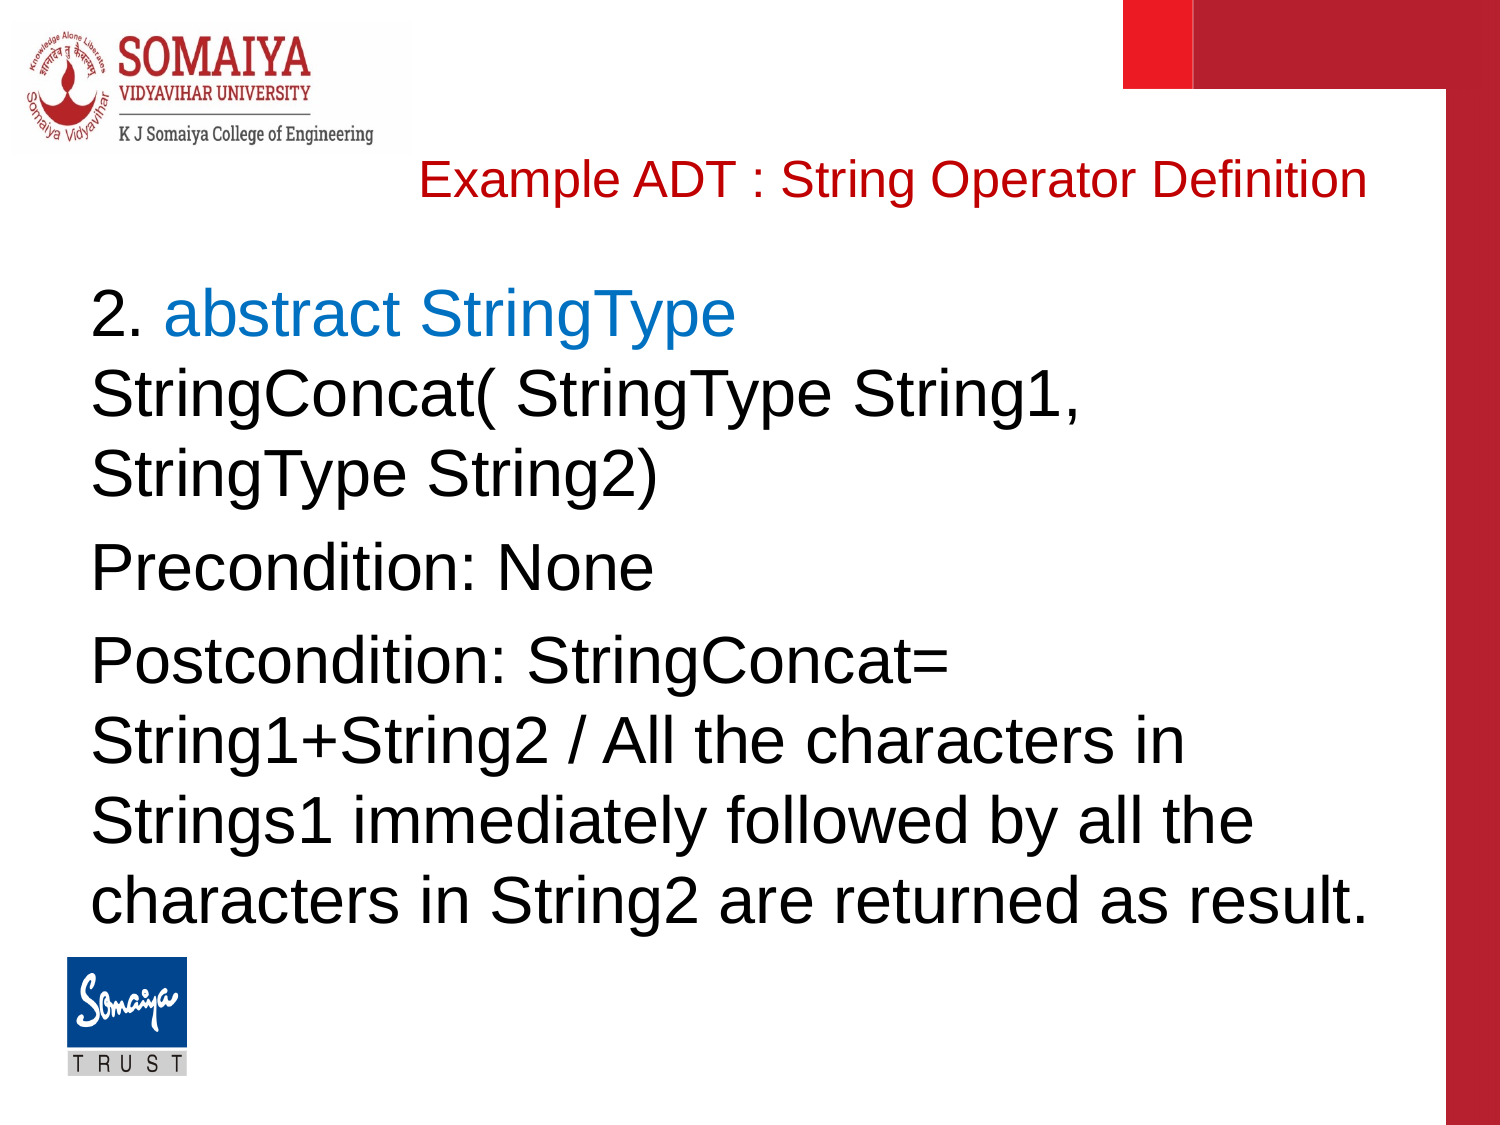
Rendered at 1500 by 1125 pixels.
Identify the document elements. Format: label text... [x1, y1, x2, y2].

picture [67, 957, 188, 1076]
list 2. abstract StringType StringConcat( StringType String1, StringType String2) Precondition: None Postcondition: StringConcat= String1+String2 / All the characters in Strings1 immediately followed by all the characters in String2 are returned as result. [75, 262, 1425, 1005]
title Example ADT : String Operator Definition [393, 129, 1395, 262]
picture [11, 21, 412, 156]
picture [1123, 0, 1500, 1125]
